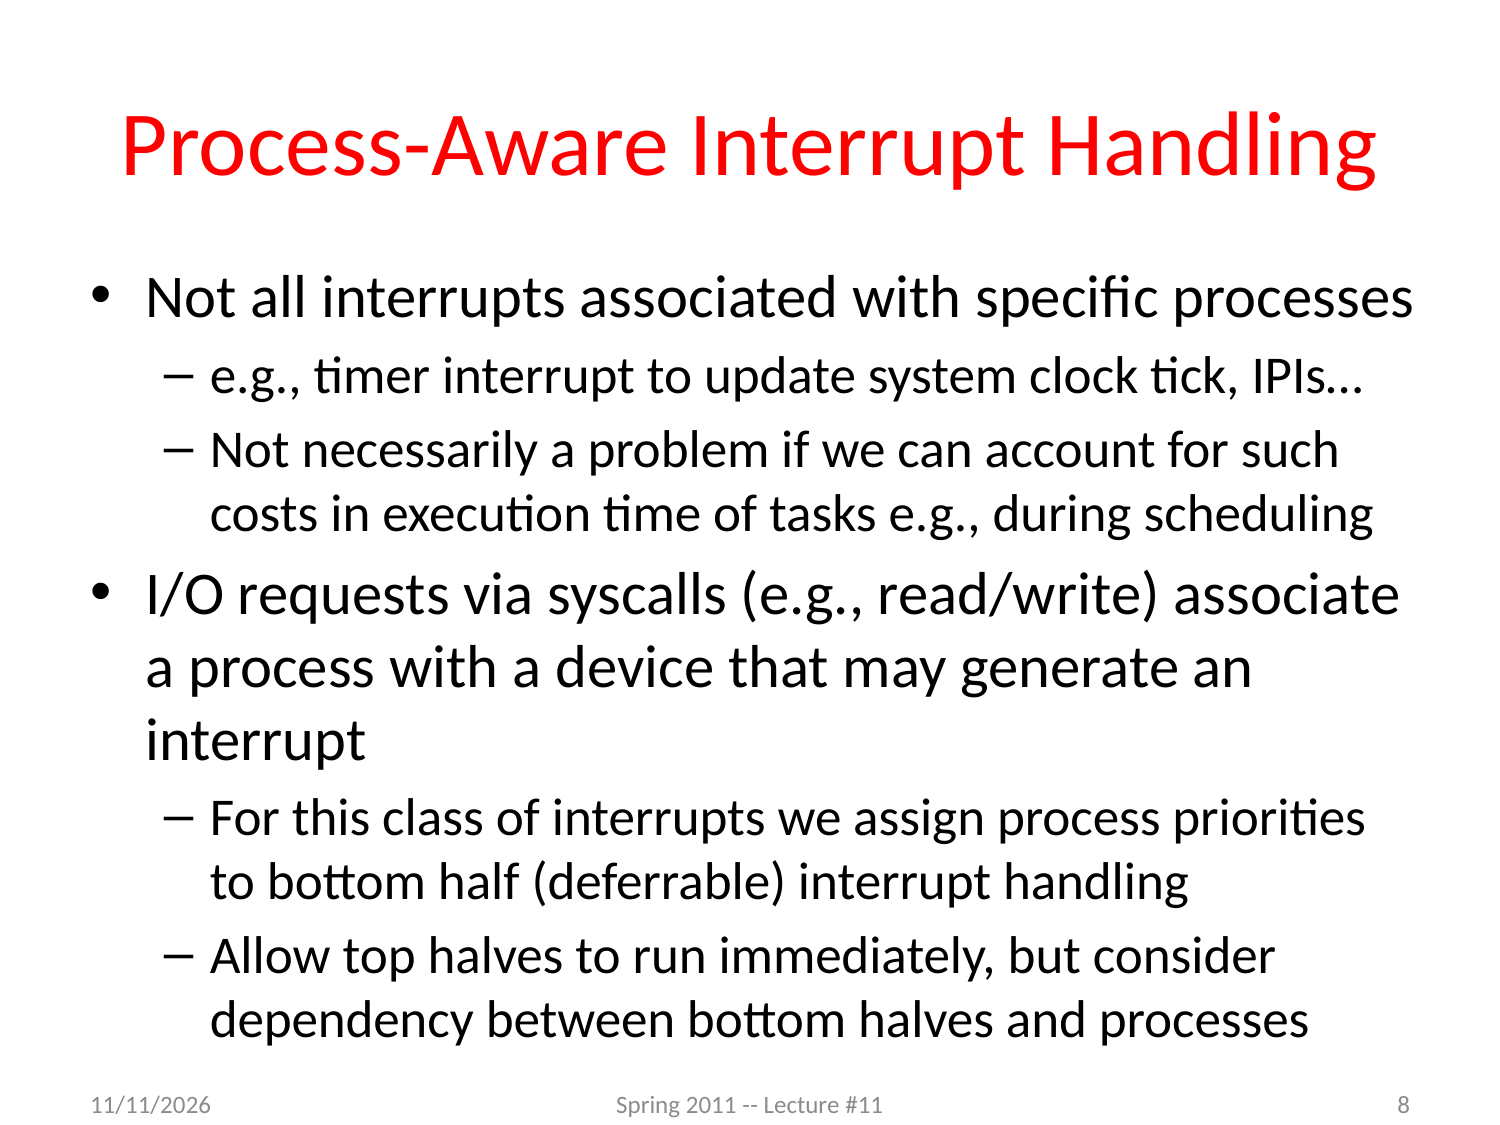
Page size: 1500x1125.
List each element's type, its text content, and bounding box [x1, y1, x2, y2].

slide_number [75, 1073, 425, 1125]
slide_number 8 [1074, 1073, 1425, 1125]
title Process-Aware Interrupt Handling [75, 45, 1425, 233]
list Not all interrupts associated with specific processes e.g., timer interrupt to update system clock tick, IPIs… Not necessarily a problem if we can account for such costs in execution time of tasks e.g., during scheduling I/O requests via syscalls (e.g., read/write) associate a process with a device that may generate an interrupt For this class of interrupts we assign process priorities to bottom half (deferrable) interrupt handling Allow top halves to run immediately, but consider dependency between bottom halves and processes [75, 249, 1439, 1067]
footer Spring 2011 -- Lecture #11 [512, 1073, 988, 1125]
